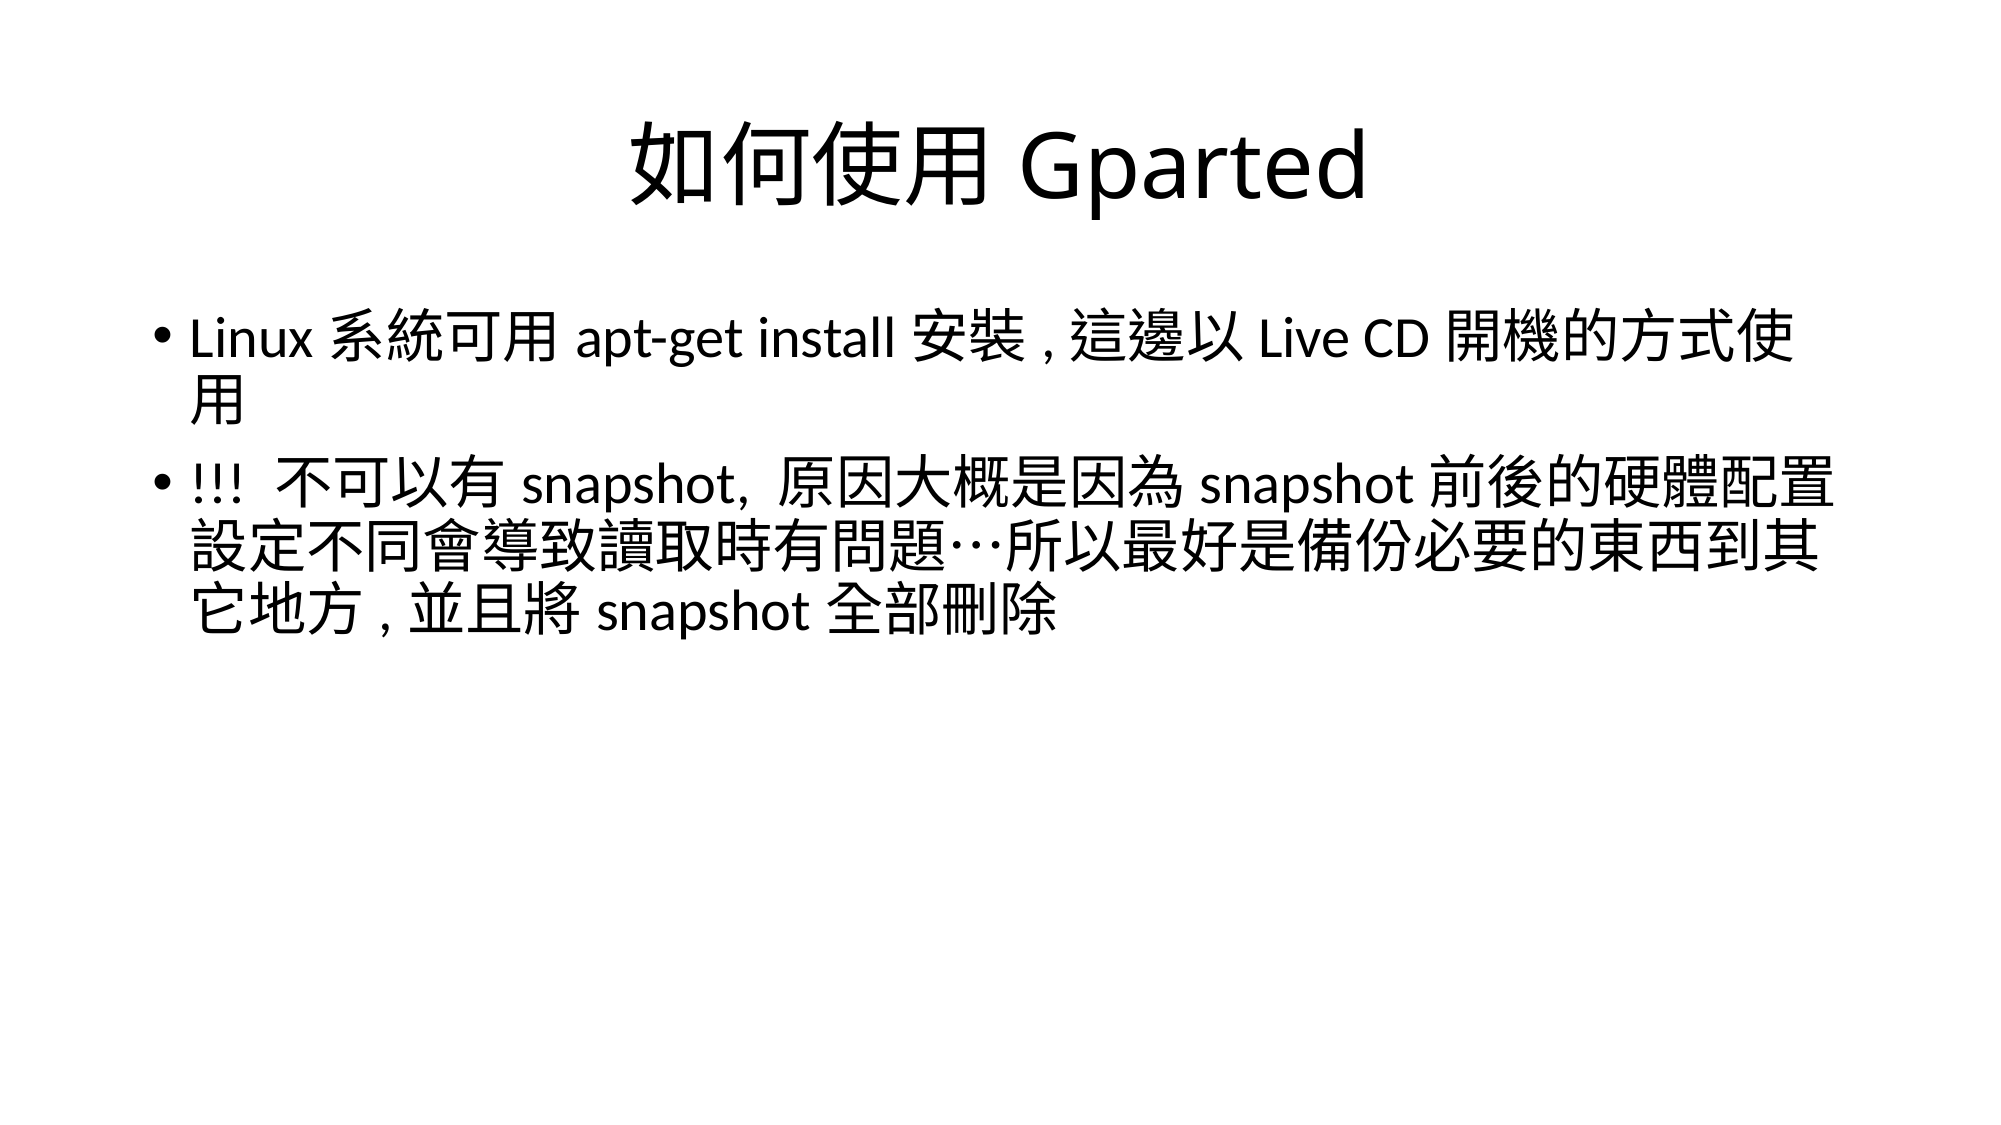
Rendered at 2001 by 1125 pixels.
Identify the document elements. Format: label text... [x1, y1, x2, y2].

list Linux系統可用apt-get install安裝,這邊以Live CD開機的方式使用 !!! 不可以有snapshot, 原因大概是因為snapshot前後的硬體配置設定不同會導致讀取時有問題…所以最好是備份必要的東西到其它地方,並且將snapshot全部刪除 [137, 299, 1863, 1014]
title 如何使用Gparted [137, 59, 1863, 278]
